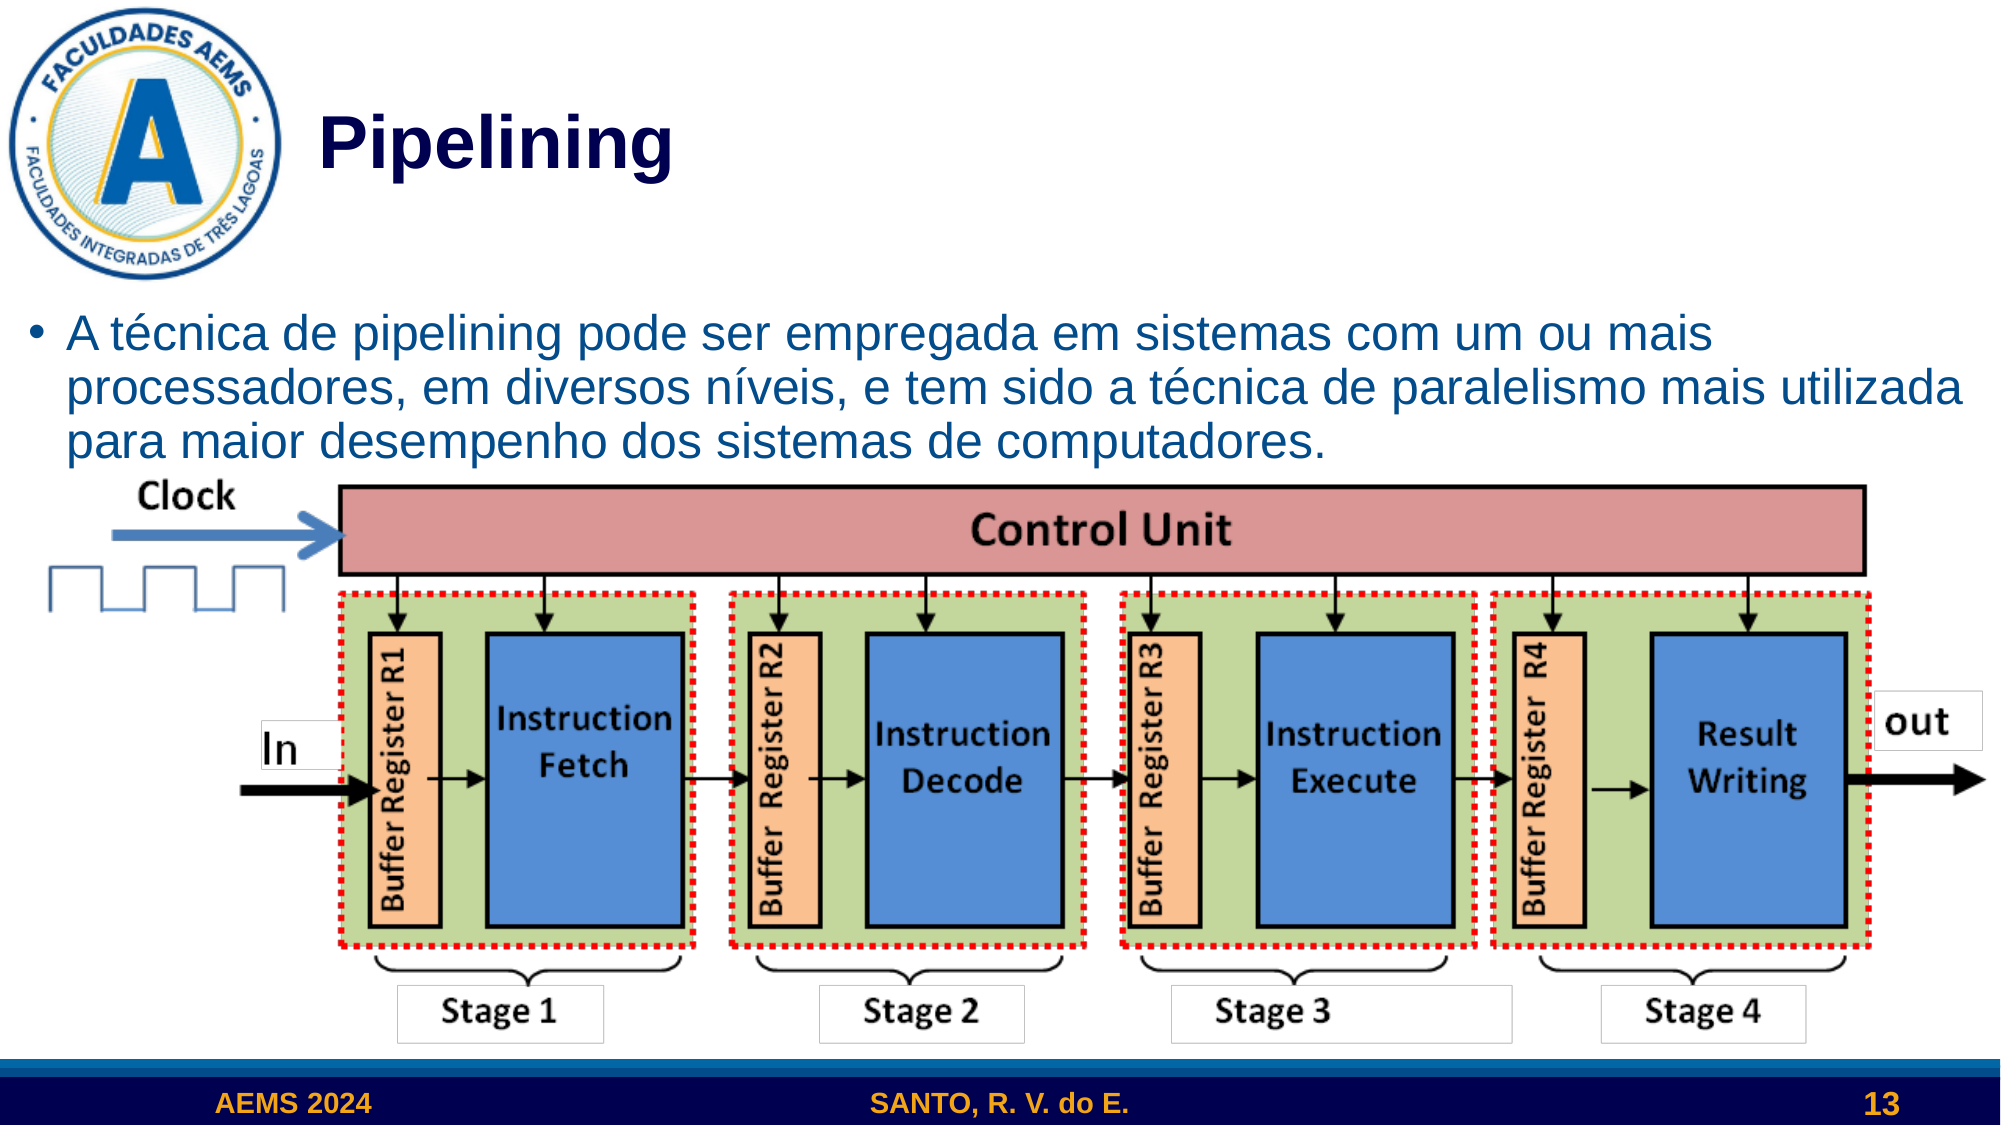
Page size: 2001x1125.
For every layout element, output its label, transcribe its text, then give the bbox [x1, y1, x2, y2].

list A técnica de pipelining pode ser empregada em sistemas com um ou mais processadores, em diversos níveis, e tem sido a técnica de paralelismo mais utilizada para maior desempenho dos sistemas de computadores. [13, 299, 1986, 1045]
slide_number 13 [1822, 1083, 1941, 1120]
picture [46, 455, 2000, 1046]
footer SANTO, R. V. do E. [662, 1084, 1338, 1120]
title Pipelining [303, 35, 1986, 253]
picture [6, 6, 285, 283]
slide_number AEMS 2024 [68, 1084, 519, 1120]
